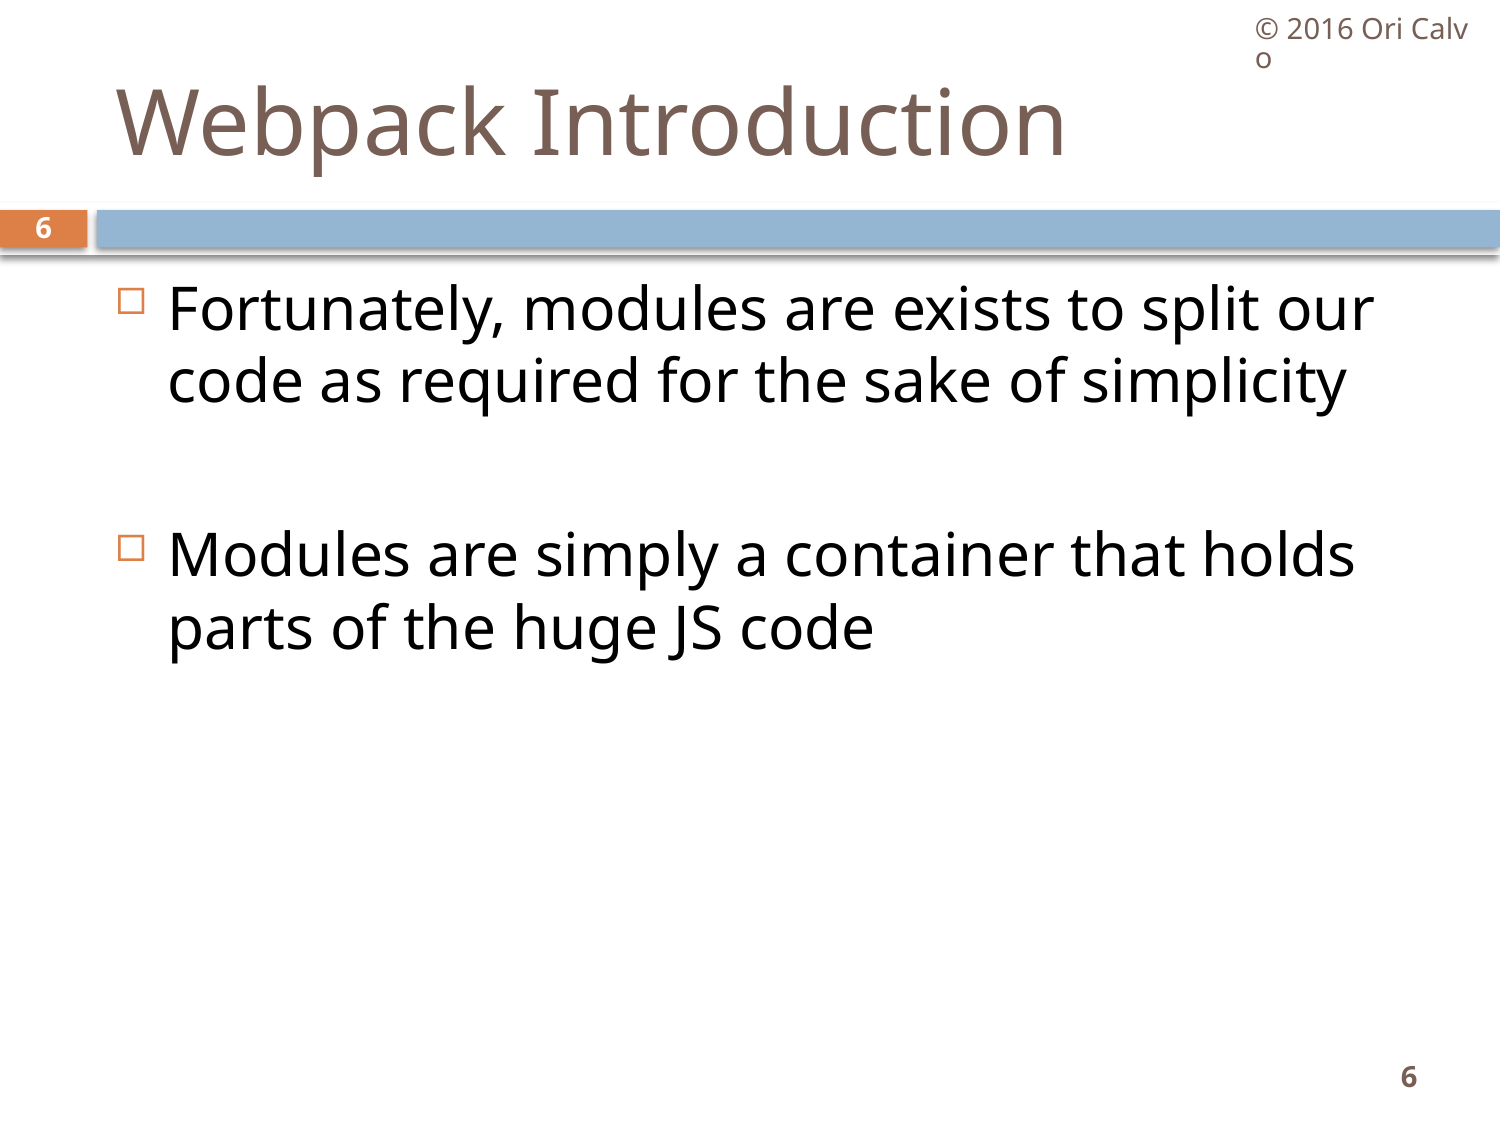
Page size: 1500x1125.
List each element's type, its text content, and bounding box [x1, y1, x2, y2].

title Webpack Introduction [100, 37, 1438, 200]
footer © 2016 Ori Calvo [1240, 0, 1500, 60]
slide_number 6 [0, 208, 88, 249]
list Fortunately, modules are exists to split our code as required for the sake of simplicity Modules are simply a container that holds parts of the huge JS code [100, 262, 1438, 1000]
